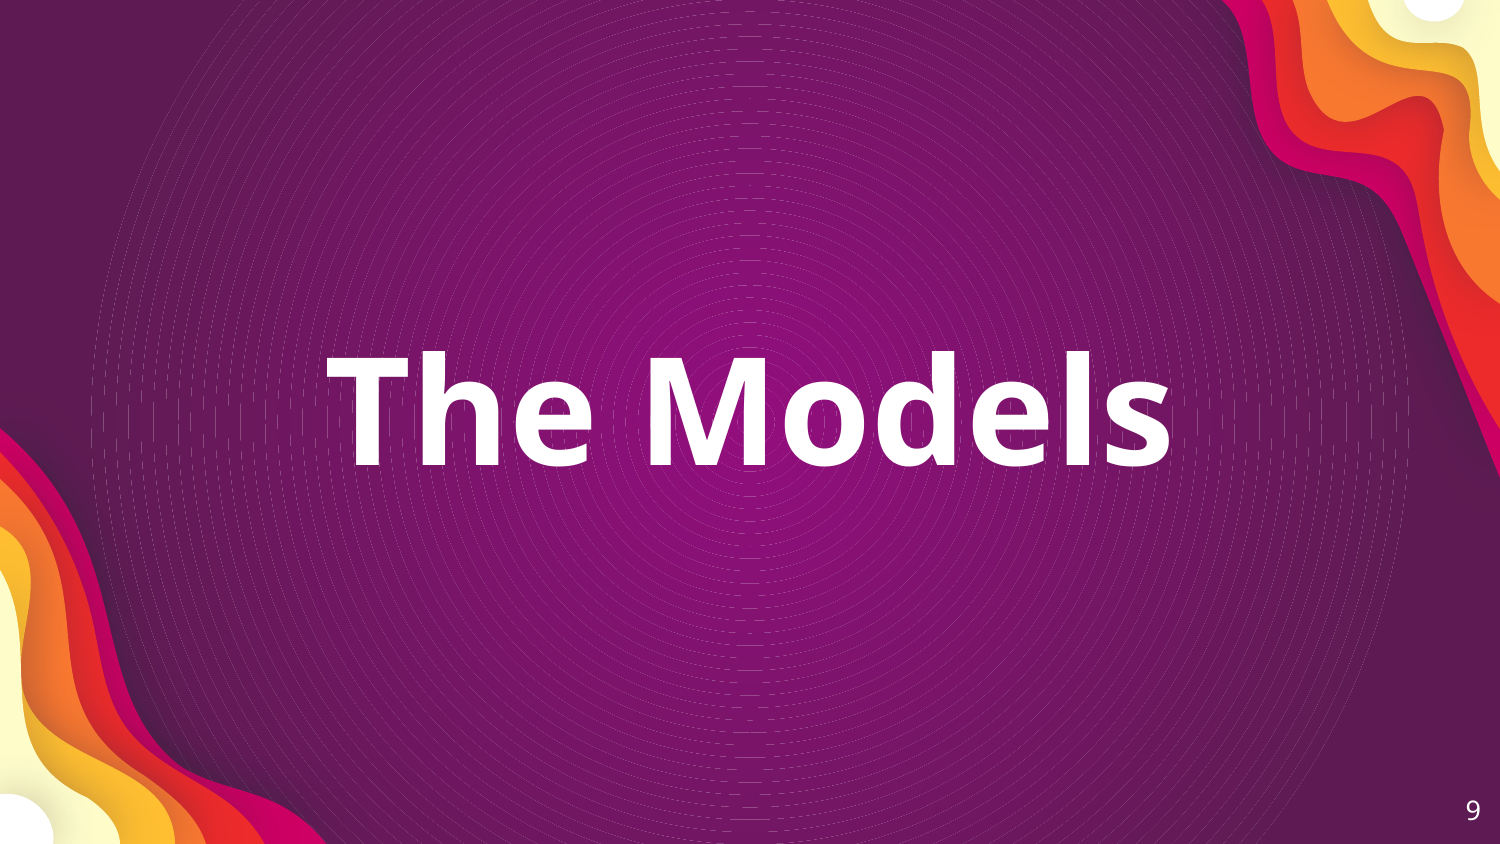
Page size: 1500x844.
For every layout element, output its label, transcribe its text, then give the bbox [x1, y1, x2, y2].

text_box The Models [187, 274, 1313, 569]
slide_number 9 [1391, 779, 1482, 844]
